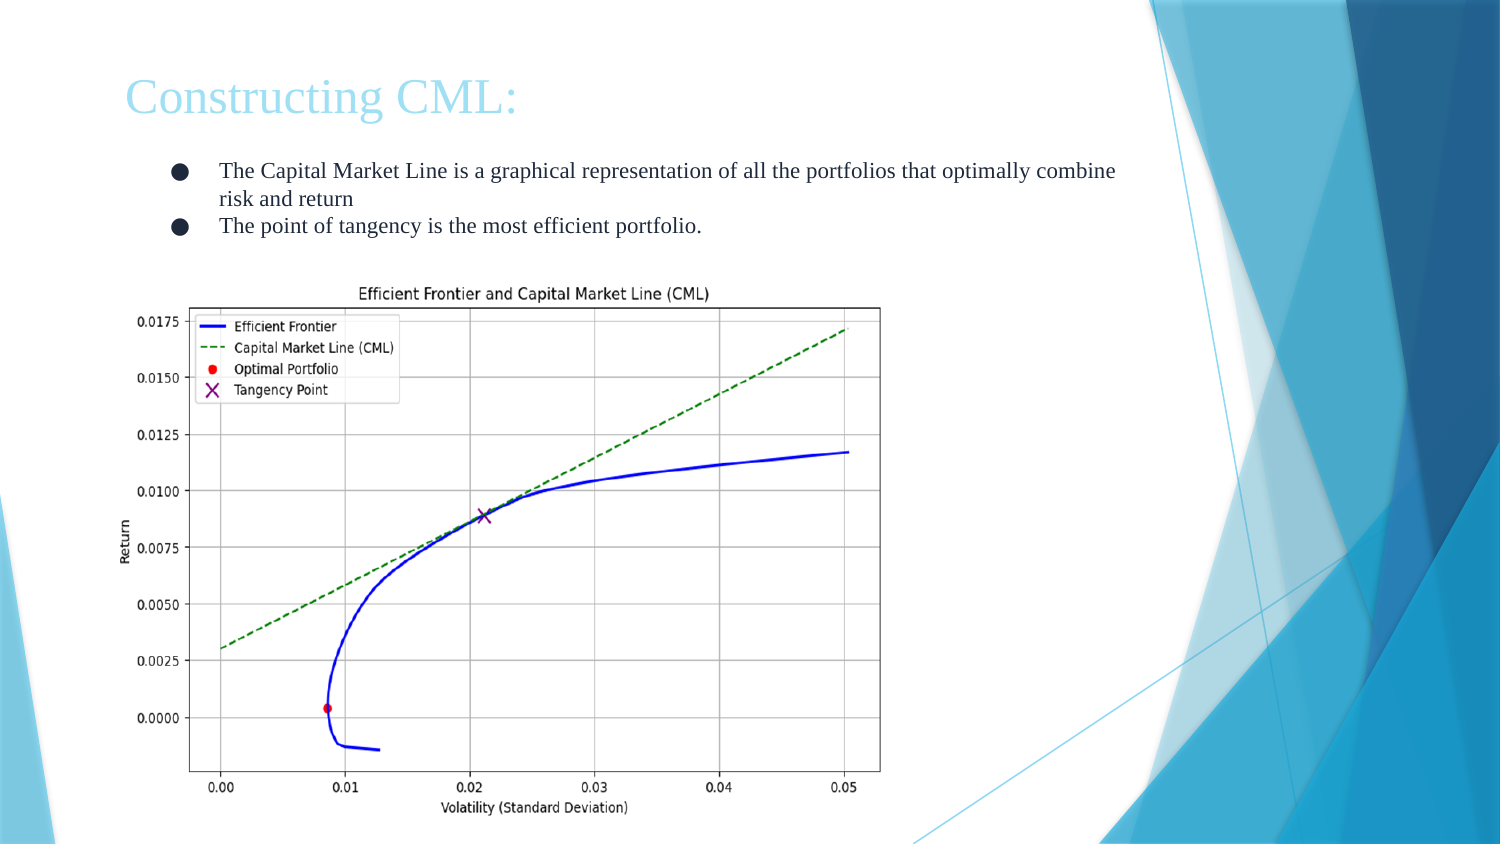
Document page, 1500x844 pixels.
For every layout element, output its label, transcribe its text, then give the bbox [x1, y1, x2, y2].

subtitle The Capital Market Line is a graphical representation of all the portfolios that optimally combine risk and return The point of tangency is the most efficient portfolio. [129, 140, 1169, 261]
picture [109, 276, 889, 824]
title Constructing CML: [110, 33, 811, 153]
